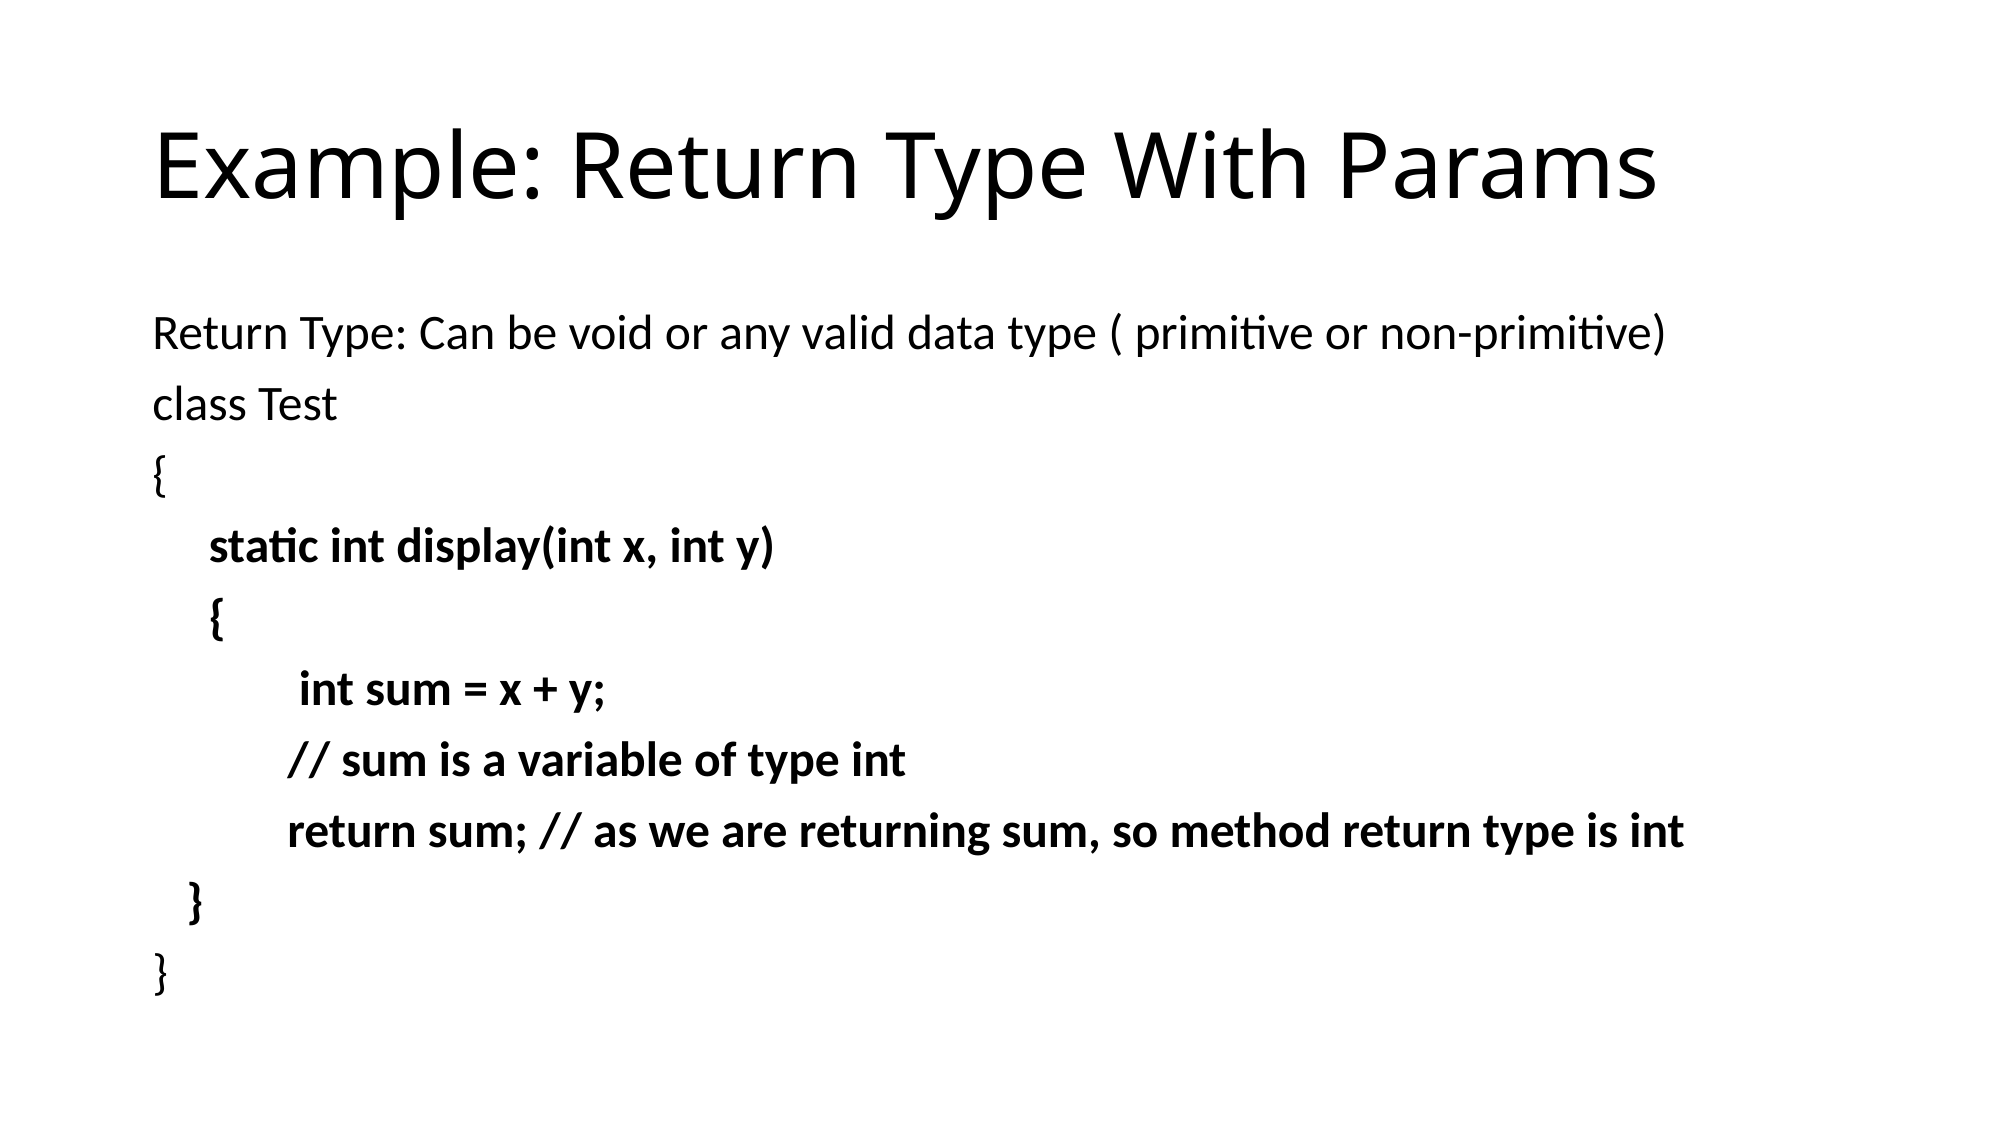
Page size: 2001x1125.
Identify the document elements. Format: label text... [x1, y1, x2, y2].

title Example: Return Type With Params [137, 59, 1863, 278]
list Return Type: Can be void or any valid data type ( primitive or non-primitive) class Test { static int display(int x, int y) { int sum = x + y; // sum is a variable of type int return sum; // as we are returning sum, so method return type is int } } [137, 299, 1863, 1014]
